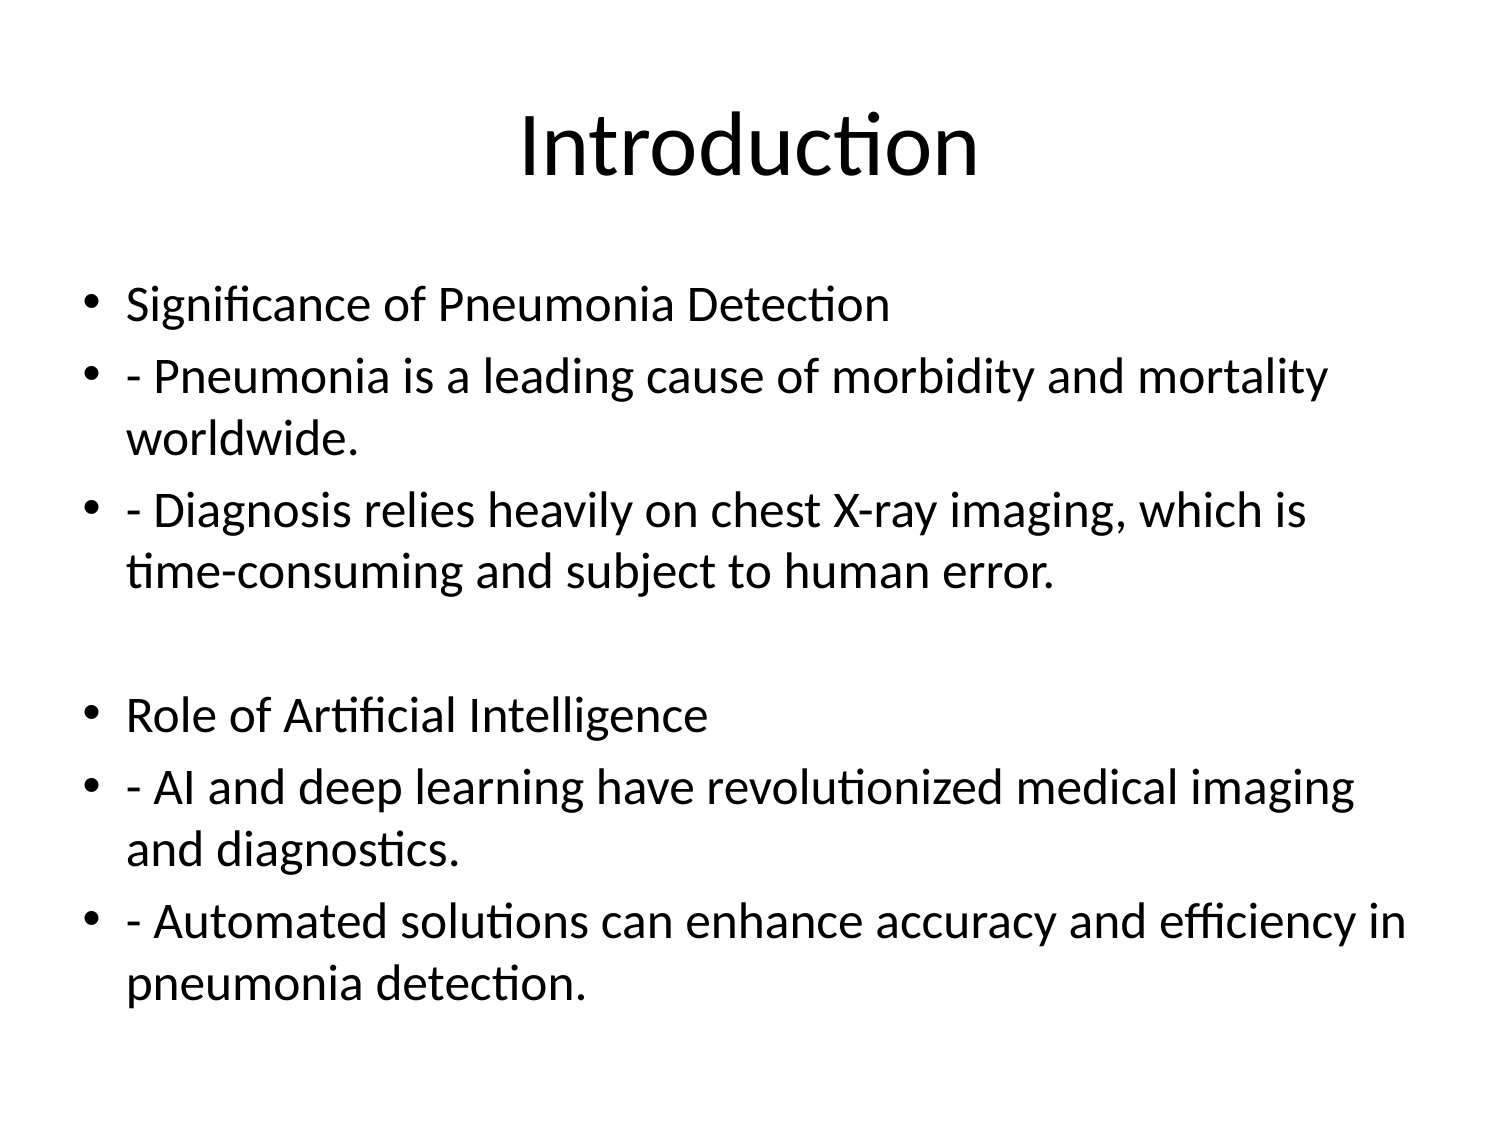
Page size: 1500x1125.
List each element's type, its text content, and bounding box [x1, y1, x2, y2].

list Significance of Pneumonia Detection - Pneumonia is a leading cause of morbidity and mortality worldwide. - Diagnosis relies heavily on chest X-ray imaging, which is time-consuming and subject to human error. Role of Artificial Intelligence - AI and deep learning have revolutionized medical imaging and diagnostics. - Automated solutions can enhance accuracy and efficiency in pneumonia detection. [74, 261, 1426, 1006]
title Introduction [74, 44, 1426, 234]
